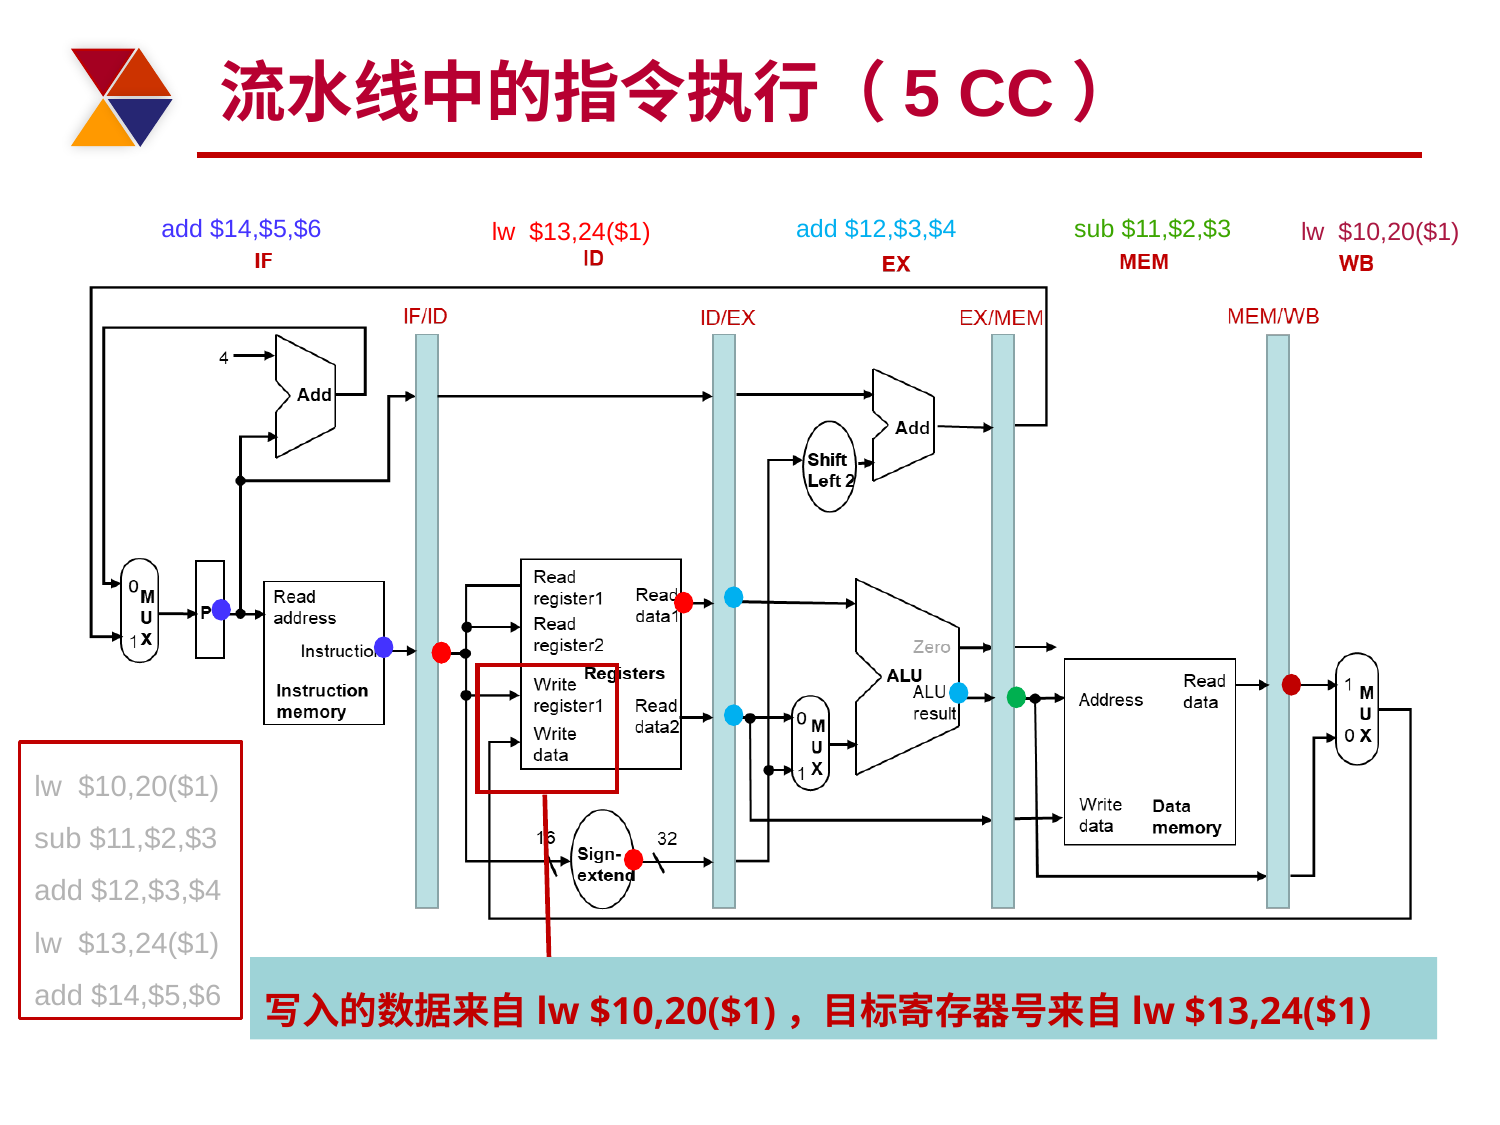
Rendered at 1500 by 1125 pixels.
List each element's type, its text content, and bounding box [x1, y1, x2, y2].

text_box add $14,$5,$6 [146, 204, 454, 237]
picture [89, 237, 1412, 920]
text_box lw $10,20($1) sub $11,$2,$3 add $12,$3,$4 lw $13,24($1) add $14,$5,$6 [19, 741, 242, 1019]
text_box add $12,$3,$4 [781, 205, 1010, 237]
text_box lw $13,24($1) [477, 208, 736, 237]
text_box lw $10,20($1) [1286, 208, 1480, 254]
title 流水线中的指令执行（5 CC） [204, 36, 1405, 137]
text_box sub $11,$2,$3 [1059, 204, 1294, 237]
text_box 写入的数据来自lw $10,20($1)，目标寄存器号来自lw $13,24($1) [250, 957, 1438, 1040]
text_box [544, 794, 550, 983]
